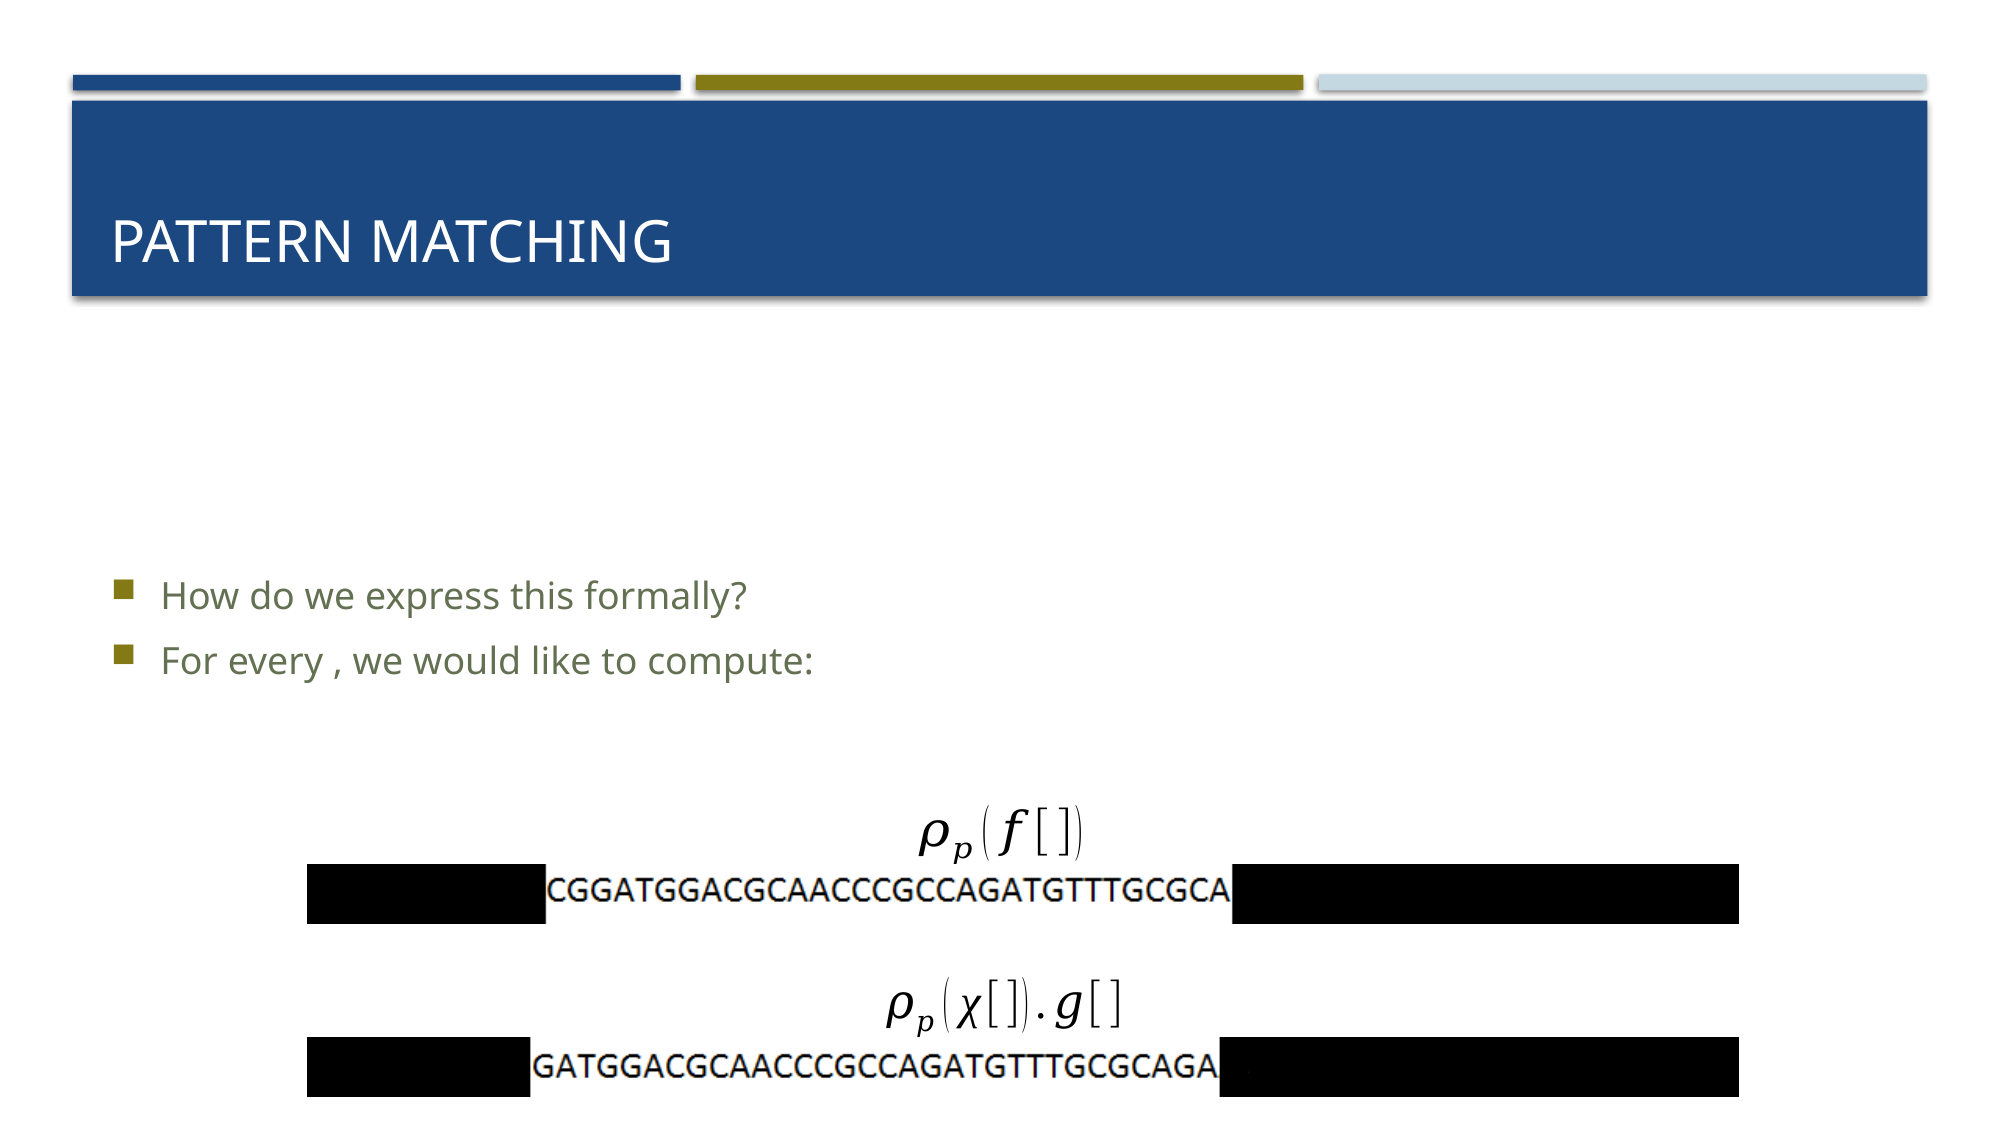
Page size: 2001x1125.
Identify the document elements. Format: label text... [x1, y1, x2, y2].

title Pattern Matching [95, 115, 1905, 282]
picture [306, 1036, 1740, 1098]
picture [306, 864, 1740, 925]
